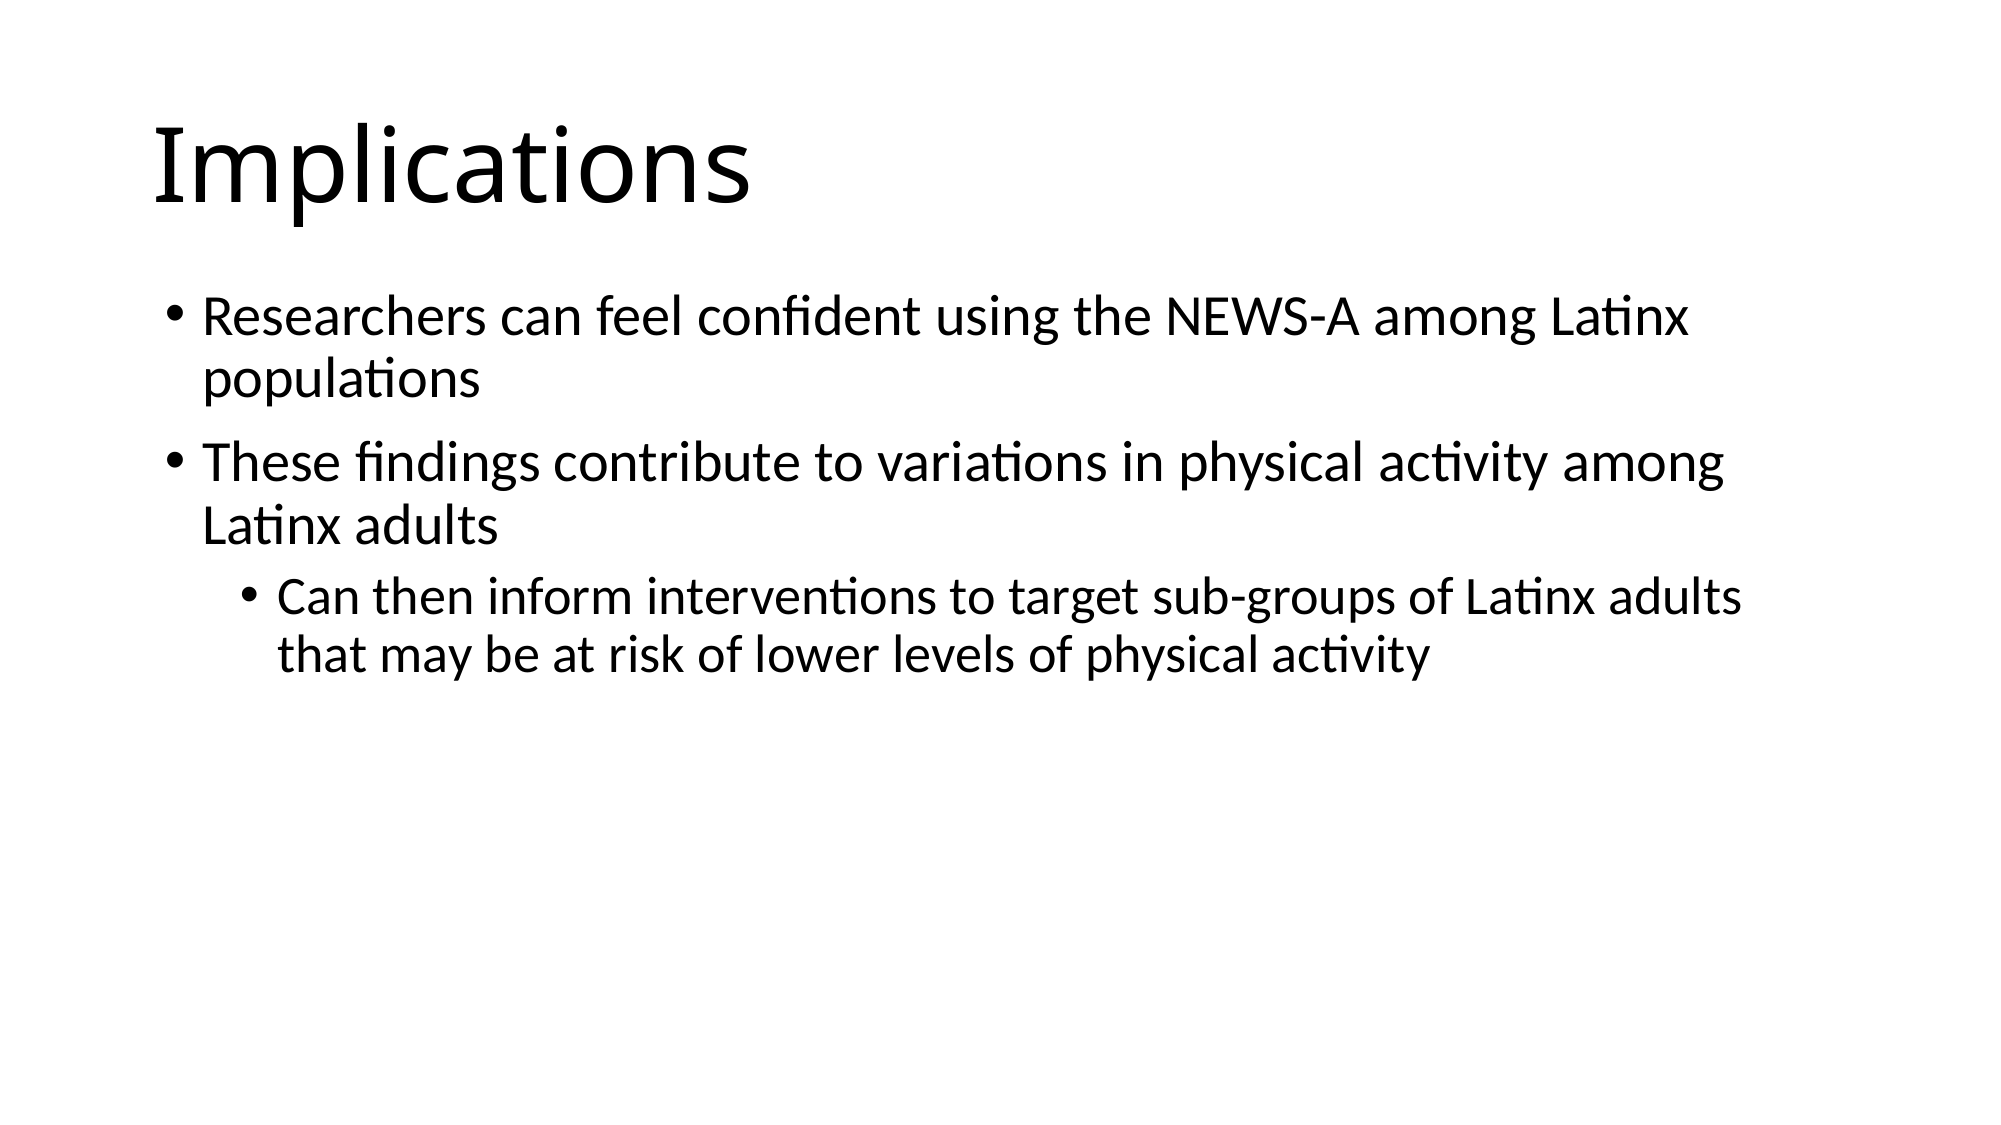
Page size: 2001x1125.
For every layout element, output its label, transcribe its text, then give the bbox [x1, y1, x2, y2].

list Researchers can feel confident using the NEWS-A among Latinx populations These findings contribute to variations in physical activity among Latinx adults Can then inform interventions to target sub-groups of Latinx adults that may be at risk of lower levels of physical activity [149, 277, 1850, 950]
title Implications [137, 59, 1863, 278]
